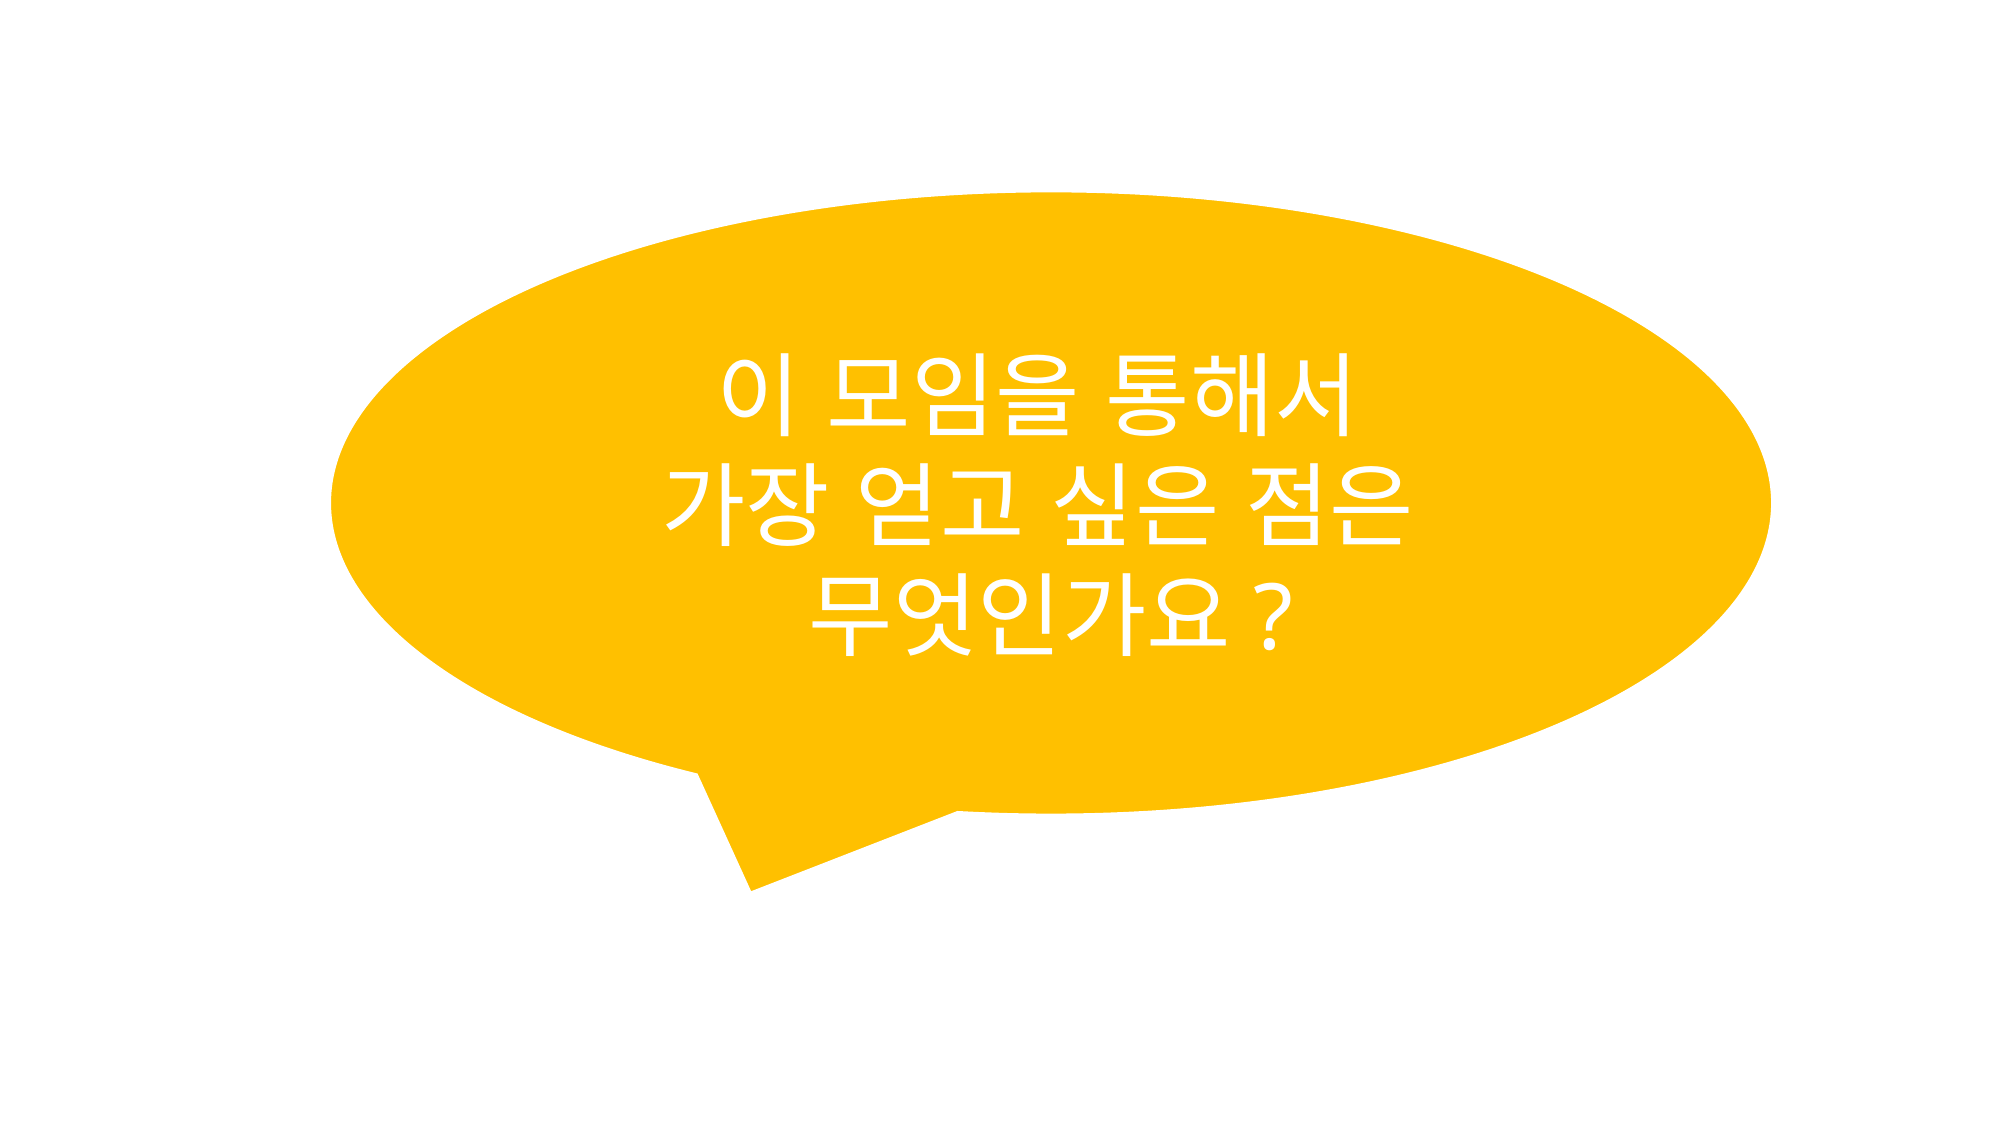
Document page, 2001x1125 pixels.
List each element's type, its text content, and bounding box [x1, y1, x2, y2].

text_box 이 모임을 통해서 가장 얻고 싶은 점은 무엇인가요? [327, 189, 1775, 896]
